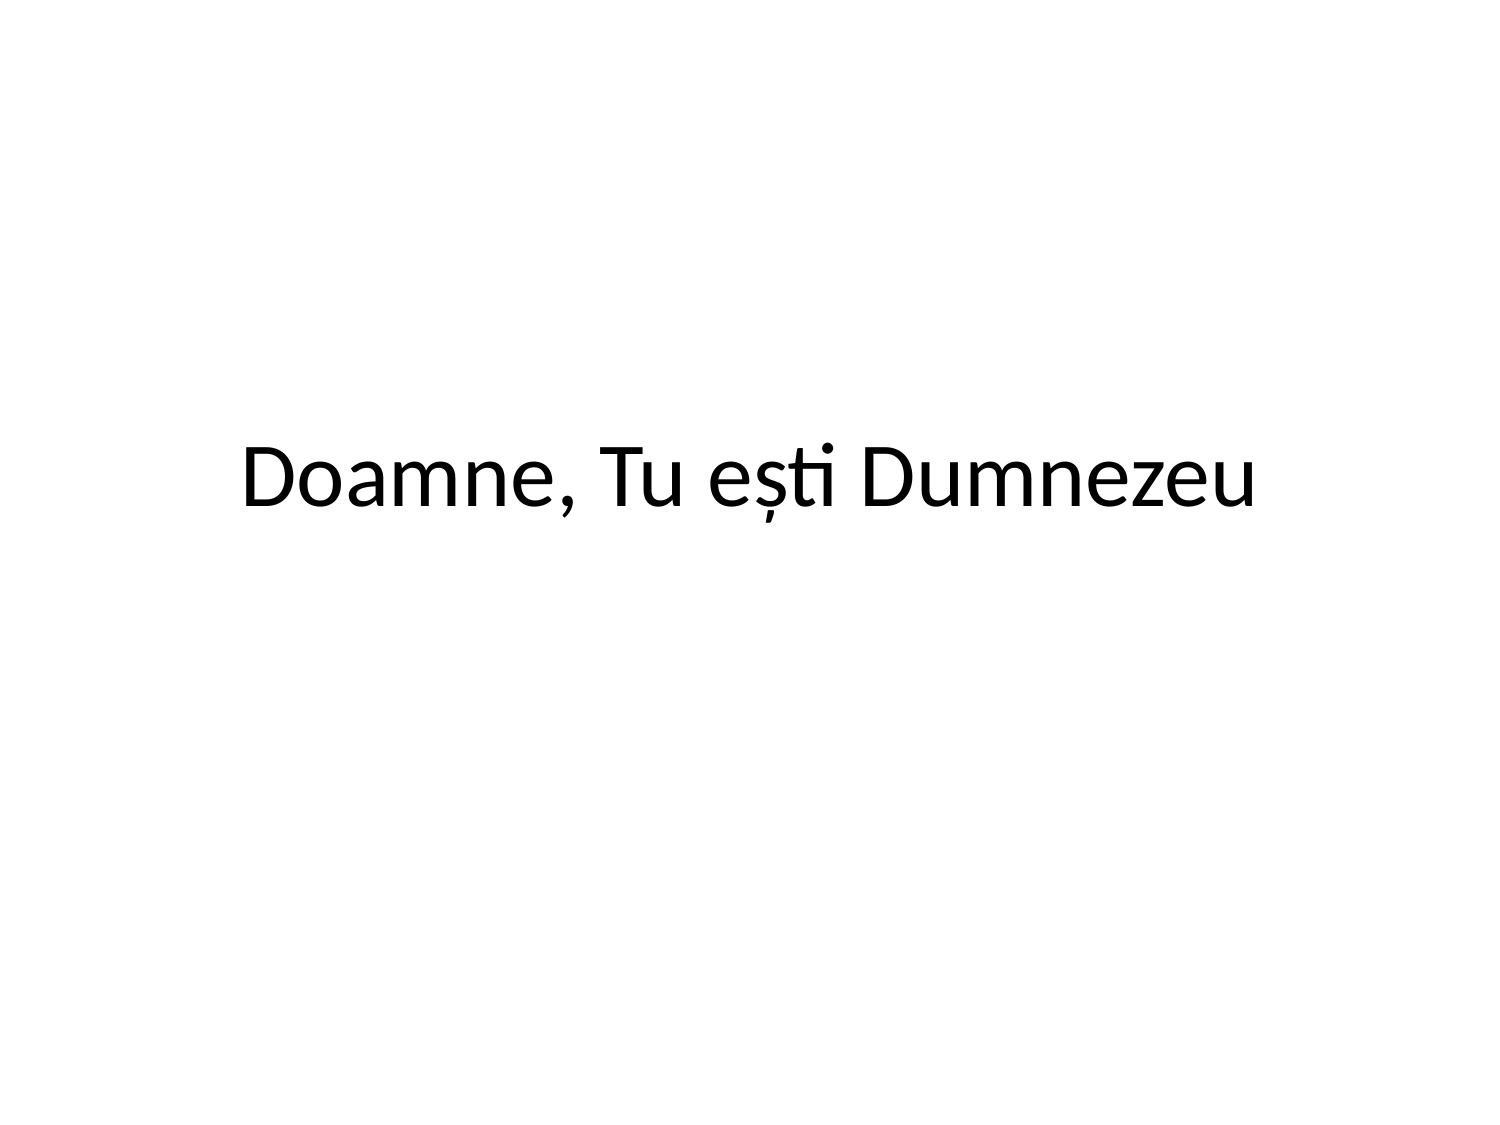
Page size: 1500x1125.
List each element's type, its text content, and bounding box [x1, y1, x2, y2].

title Doamne, Tu ești Dumnezeu [112, 349, 1388, 591]
